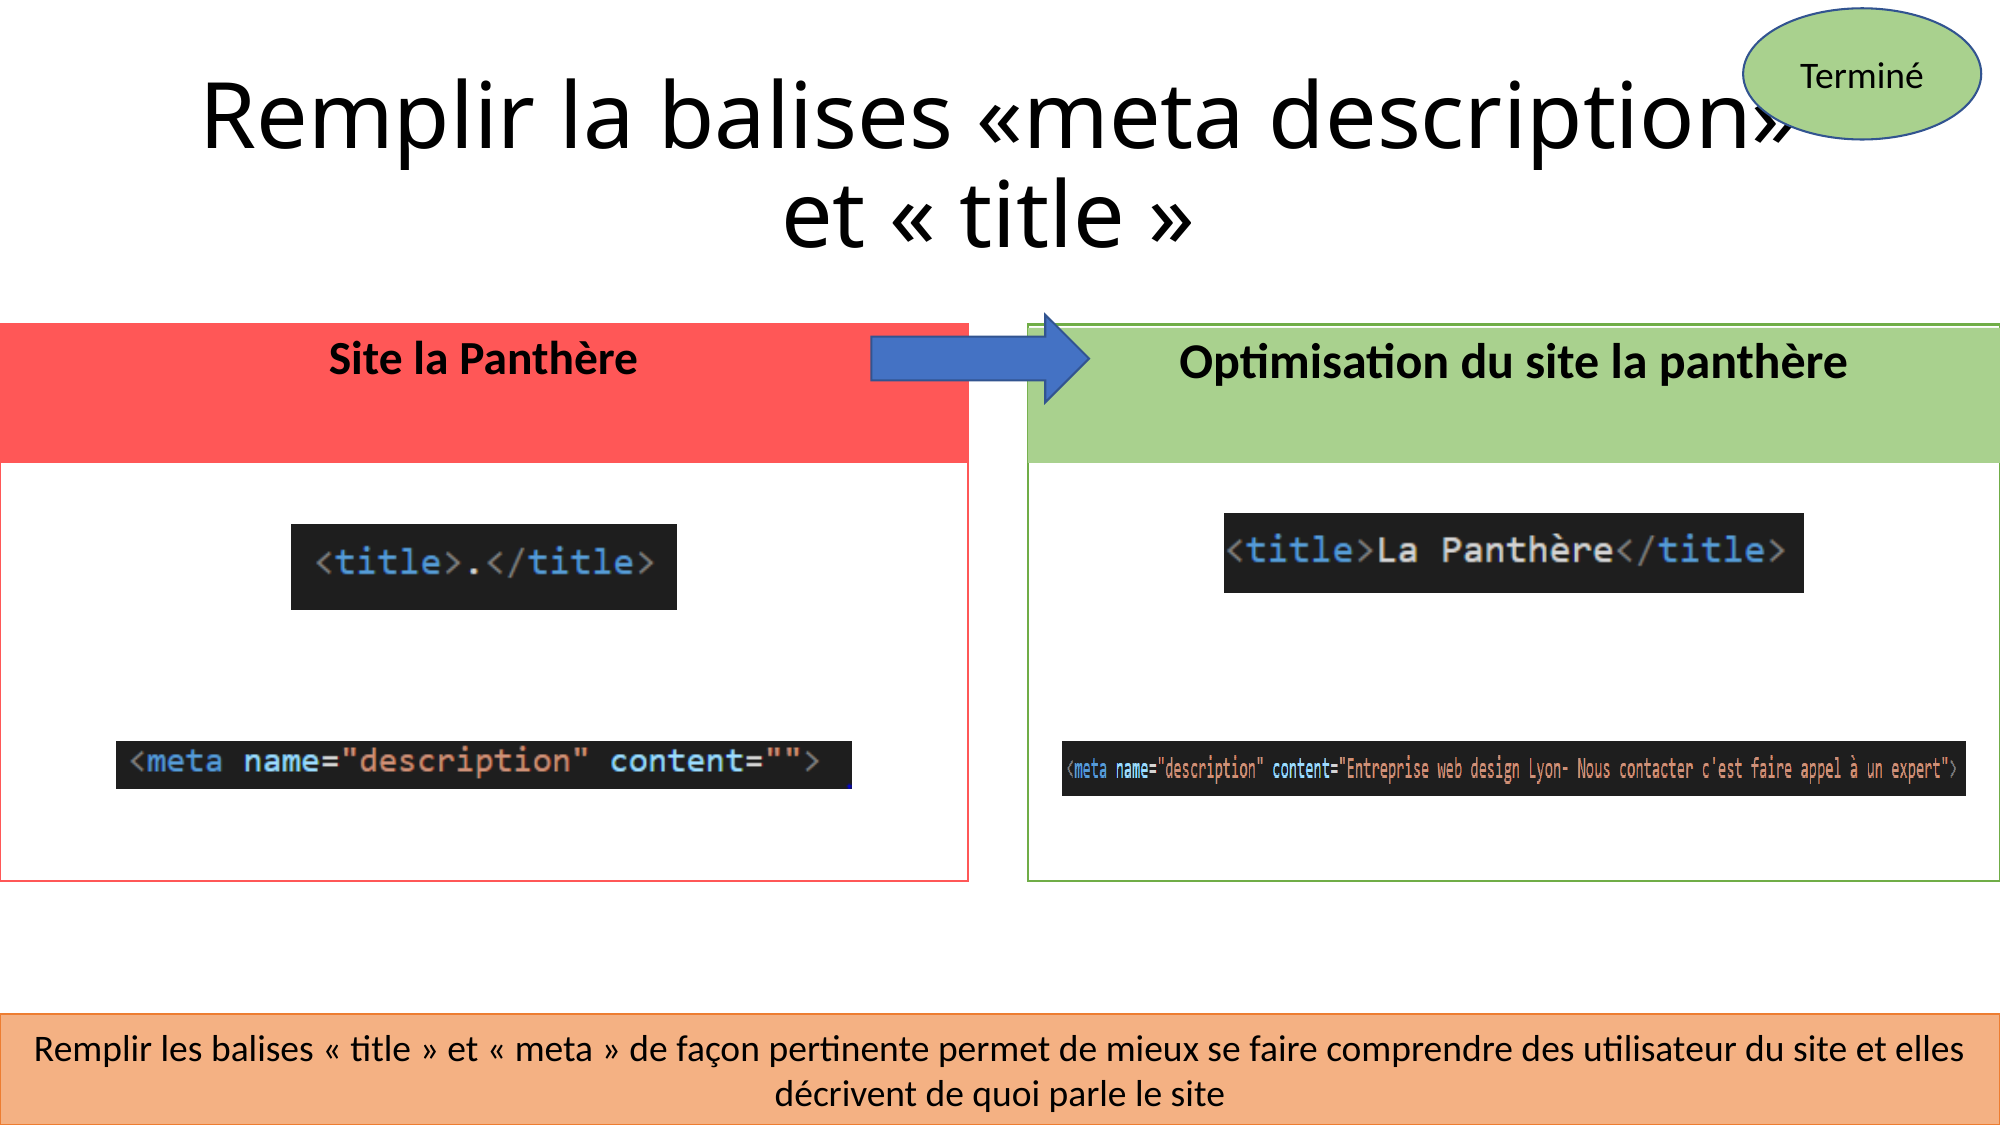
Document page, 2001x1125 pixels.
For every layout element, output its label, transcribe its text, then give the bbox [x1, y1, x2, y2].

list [116, 741, 852, 789]
text_box [1056, 323, 2000, 327]
text_box [1027, 323, 1044, 327]
text_box [870, 312, 1091, 405]
text_box Terminé [1742, 7, 1983, 141]
picture [1223, 513, 1804, 593]
picture [1062, 741, 1966, 796]
text_box [1027, 463, 2000, 882]
list Optimisation du site la panthère [1027, 327, 2000, 463]
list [291, 524, 676, 610]
text_box Remplir les balises « title » et « meta » de façon pertinente permet de mieux se faire comprendre des utilisateur du site et elles décrivent de quoi parle le site [0, 1013, 2000, 1125]
title Remplir la balises «meta description» et « title » [137, 59, 1863, 278]
text_box [0, 382, 969, 882]
list Site la Panthère [0, 324, 968, 463]
